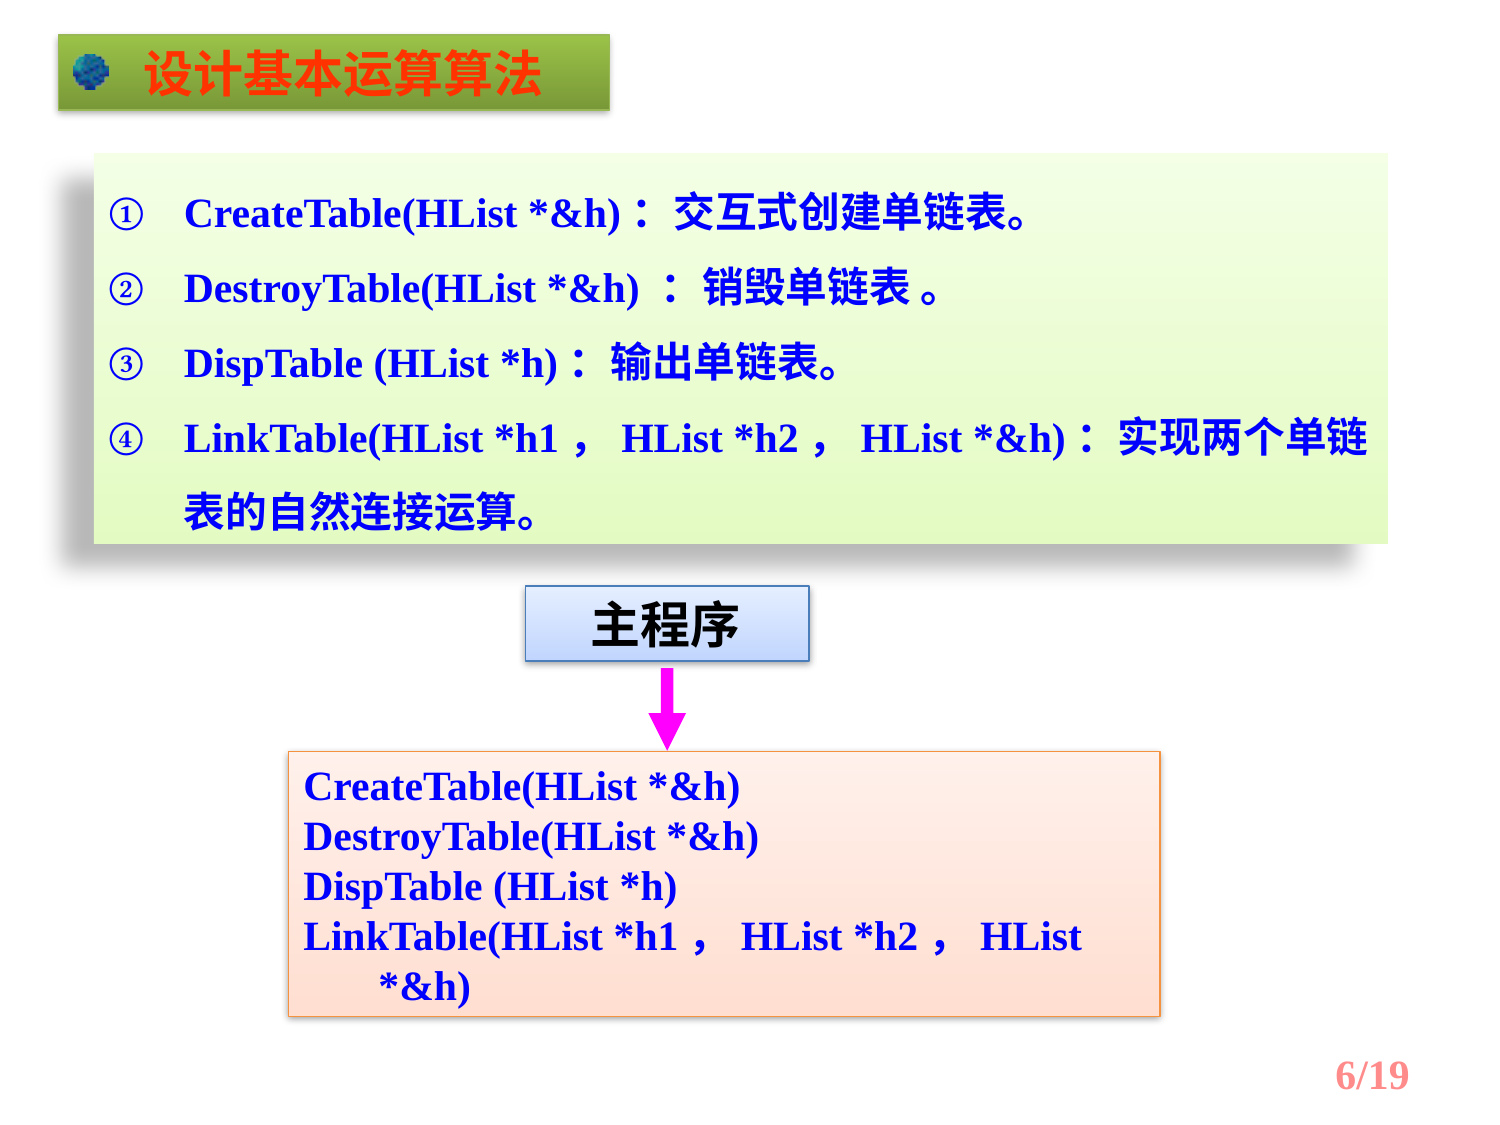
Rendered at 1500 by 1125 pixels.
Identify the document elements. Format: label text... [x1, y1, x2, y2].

text_box 设计基本运算算法 [58, 34, 610, 111]
text_box [661, 668, 674, 751]
text_box CreateTable(HList *&h)：交互式创建单链表。 DestroyTable(HList *&h) ：销毁单链表 。 DispTable (HList *h)：输出单链表。 LinkTable(HList *h1，HList *h2，HList *&h)：实现两个单链表的自然连接运算。 [93, 153, 1389, 544]
slide_number 6/19 [1074, 1042, 1425, 1103]
picture [73, 54, 109, 90]
text_box 主程序 [525, 585, 810, 662]
text_box CreateTable(HList *&h) DestroyTable(HList *&h) DispTable (HList *h) LinkTable(HList *h1，HList *h2，HList *&h) [288, 751, 1161, 1017]
